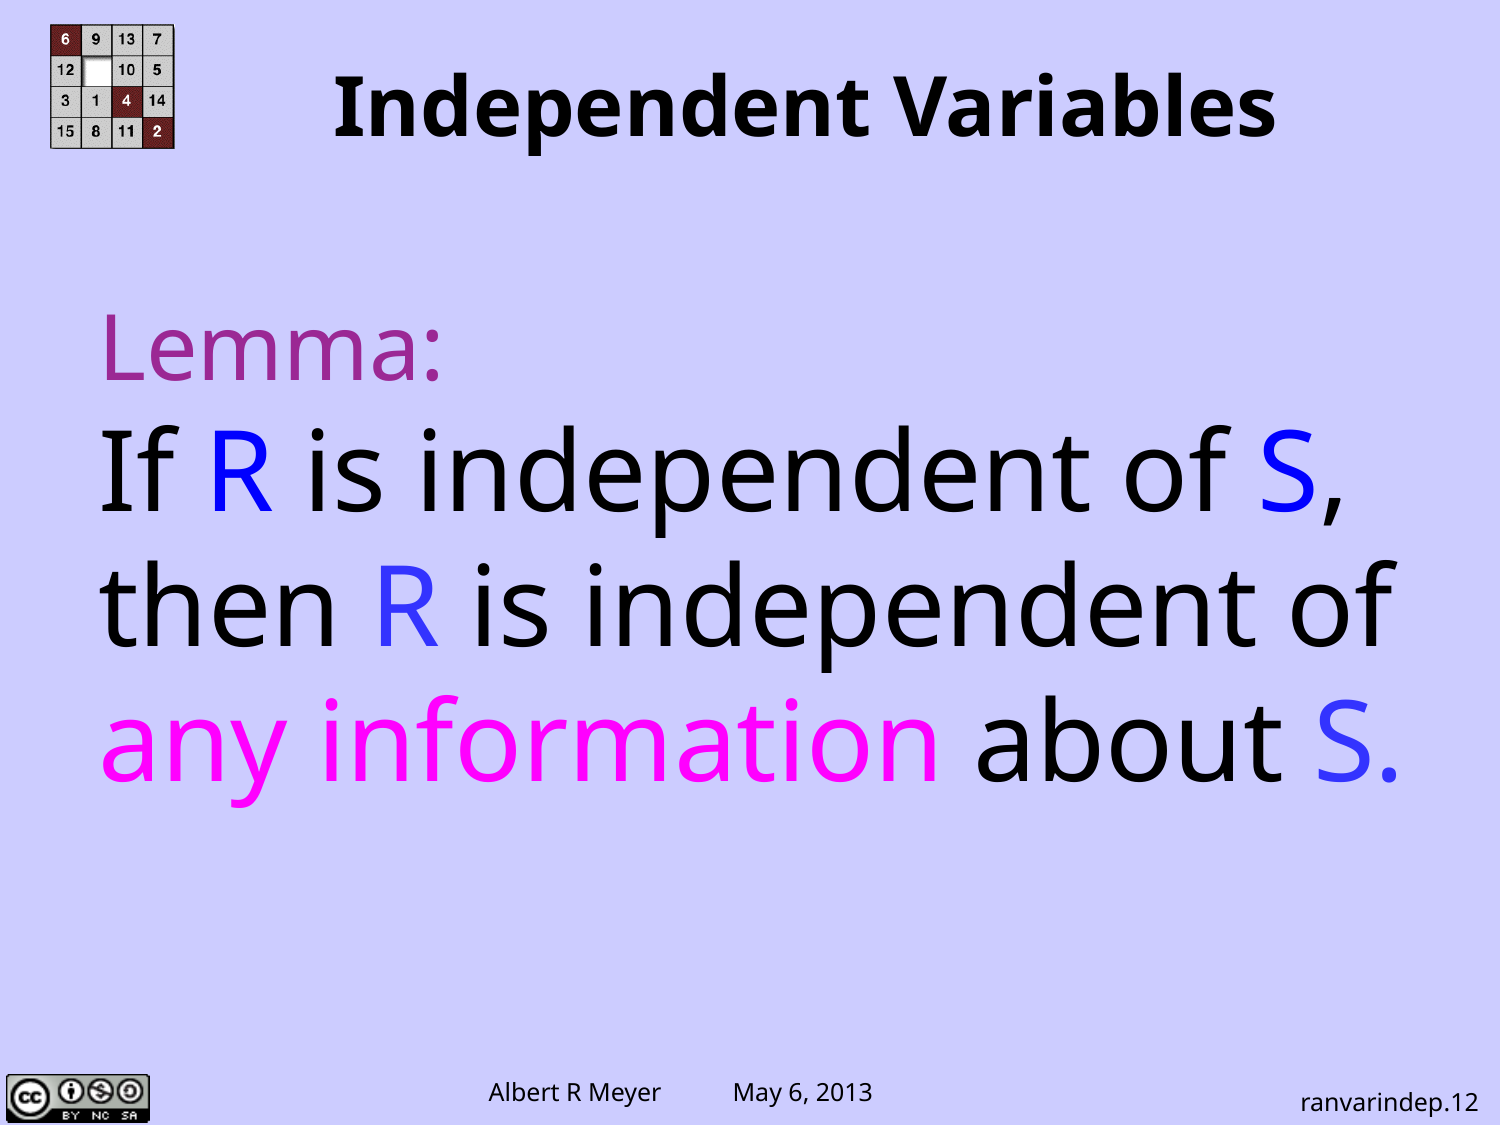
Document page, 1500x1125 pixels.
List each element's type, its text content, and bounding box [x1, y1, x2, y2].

text_box Independent Variables [187, 9, 1425, 198]
text_box Lemma: If R is independent of S, then R is independent of any information about S. [83, 281, 1421, 811]
slide_number ranvarindep.12 [1243, 1078, 1495, 1120]
picture [6, 1074, 150, 1123]
picture [50, 24, 175, 149]
